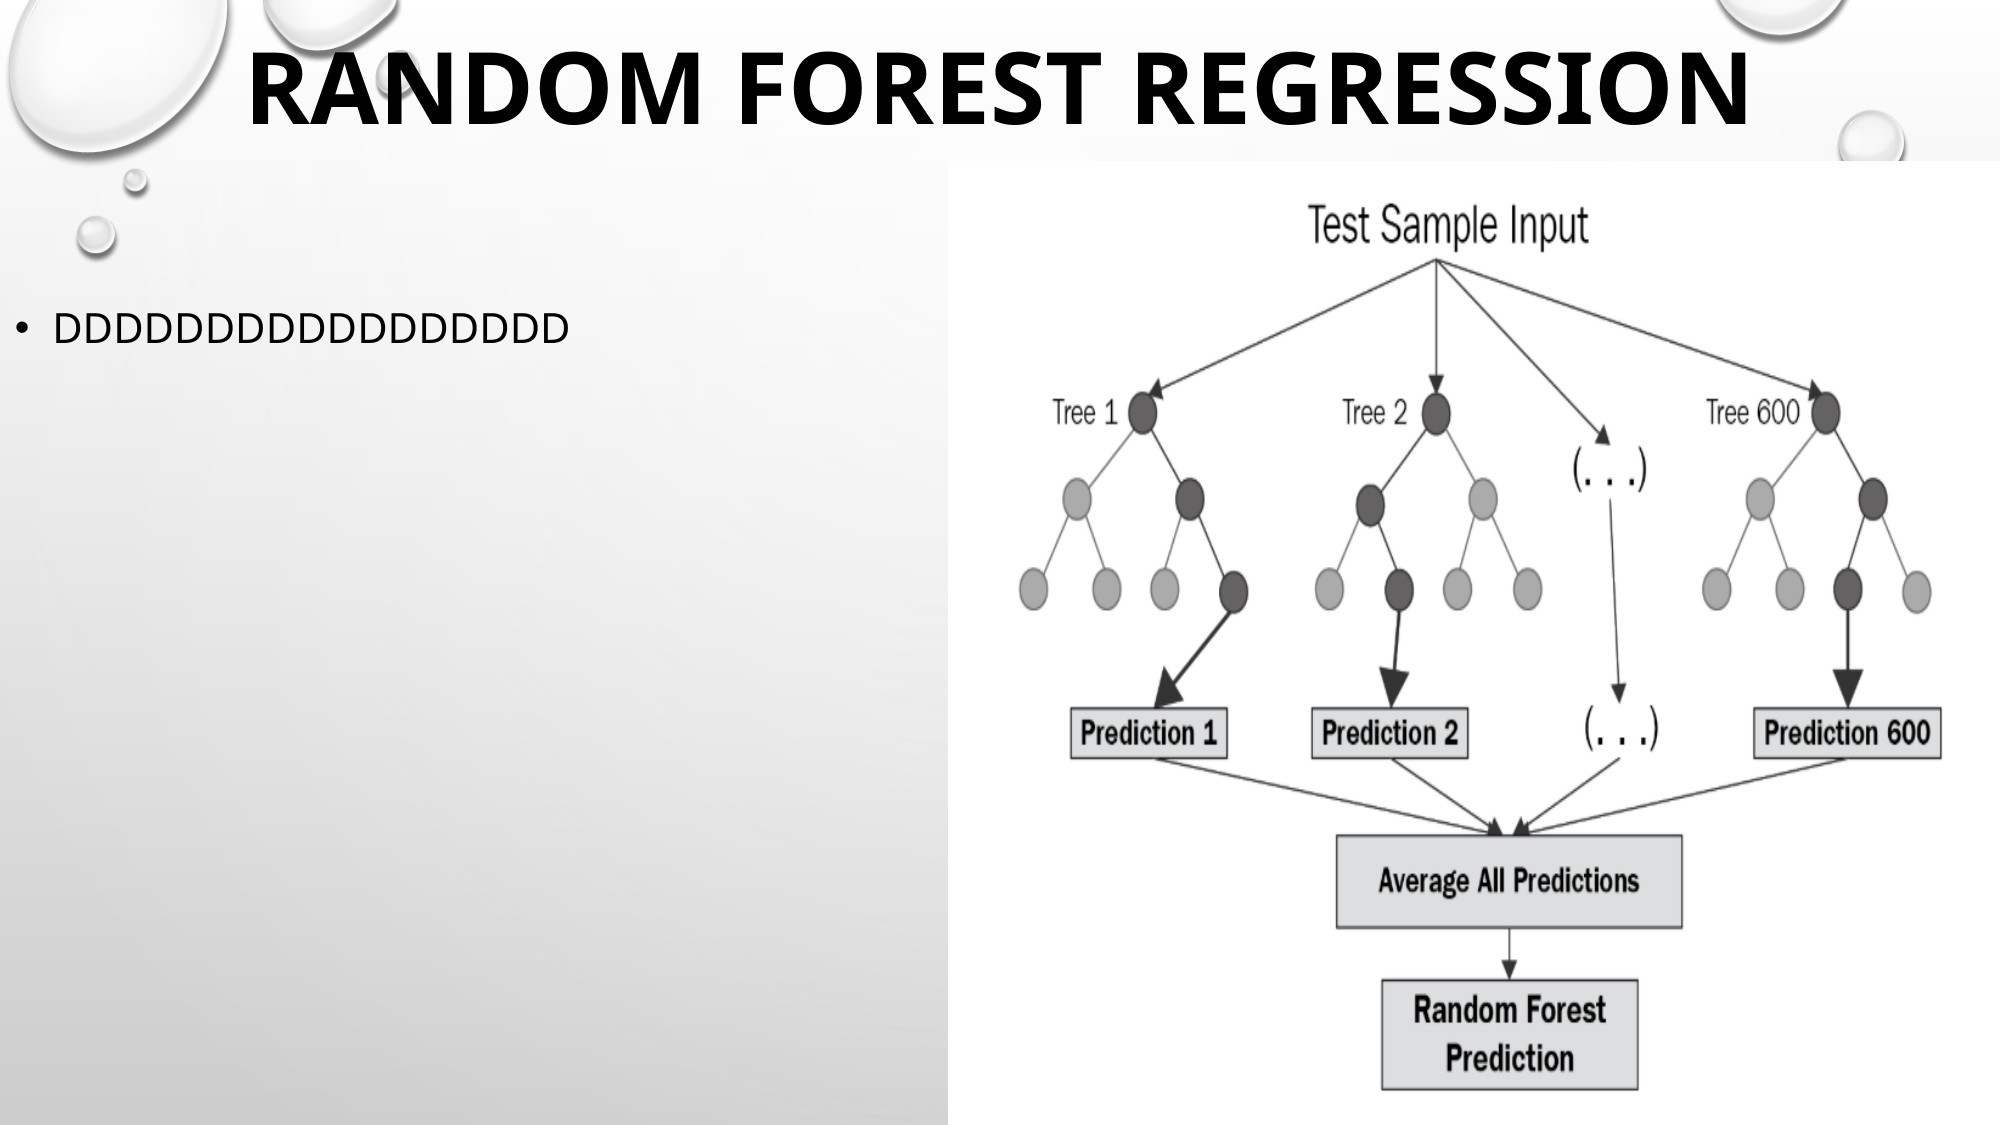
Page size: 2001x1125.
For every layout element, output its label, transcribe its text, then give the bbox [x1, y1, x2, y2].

title random forest regression [0, 0, 2000, 185]
text_box [0, 202, 942, 284]
picture [0, 185, 947, 202]
text_box ddddddddddddddddd [0, 284, 943, 1125]
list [947, 161, 2000, 1125]
